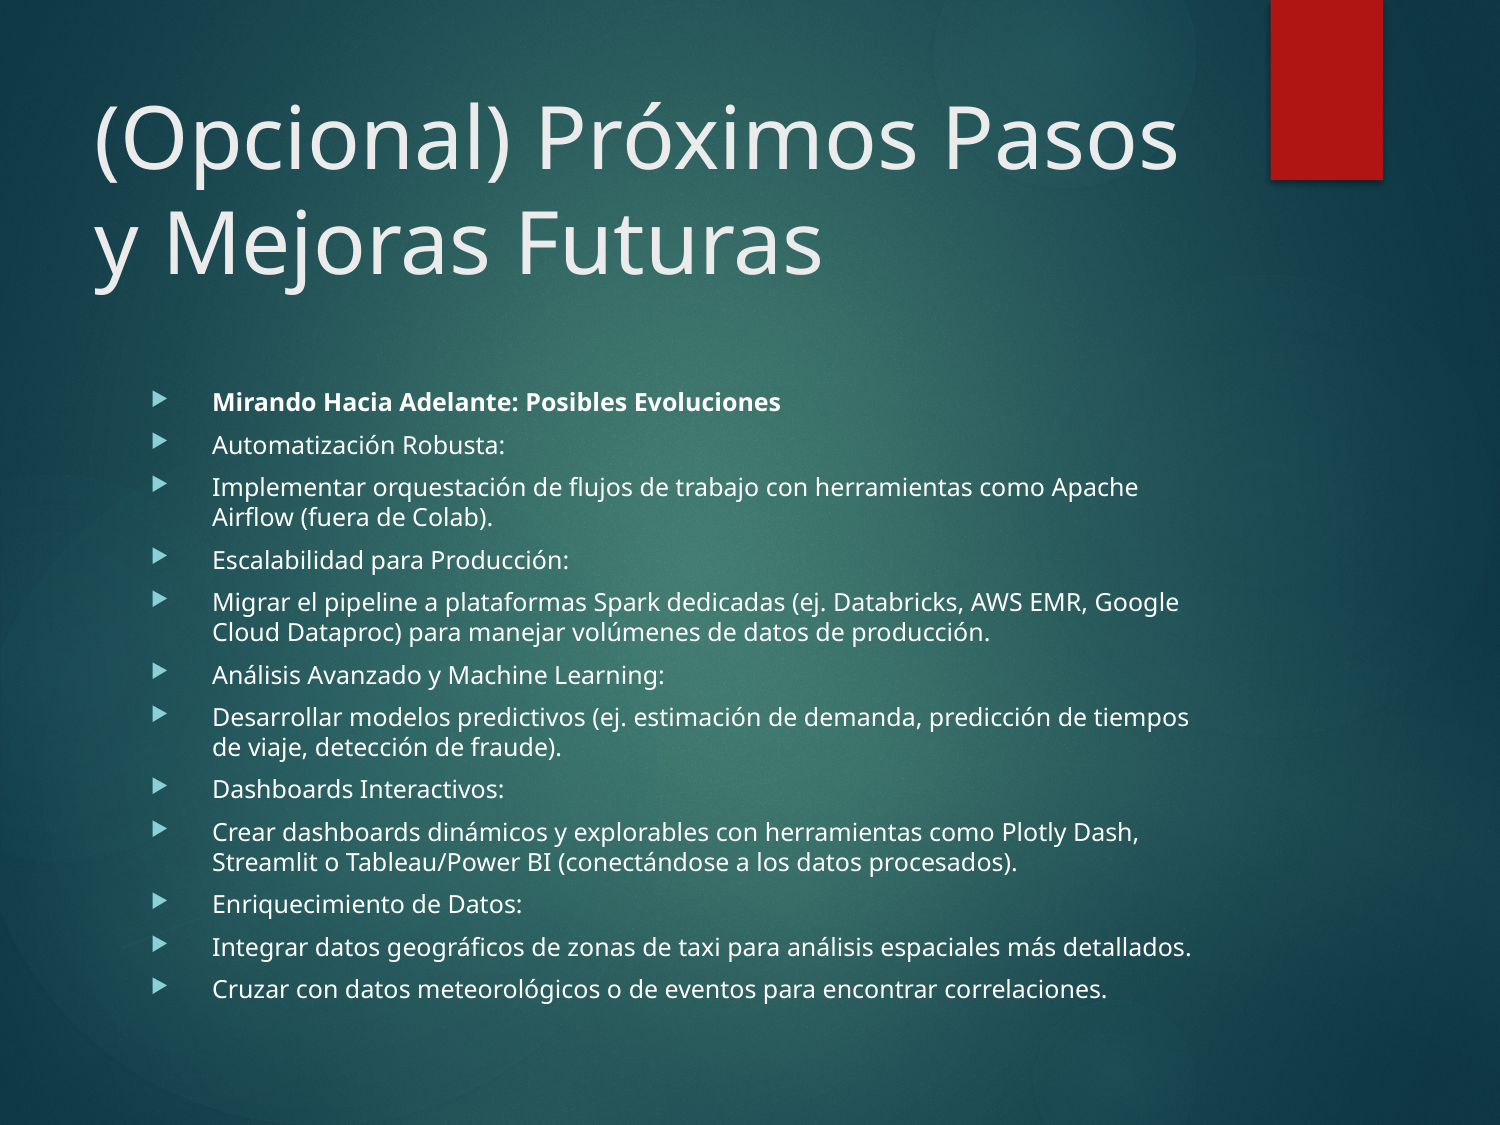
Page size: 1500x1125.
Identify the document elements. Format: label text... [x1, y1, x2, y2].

list Mirando Hacia Adelante: Posibles Evoluciones Automatización Robusta: Implementar orquestación de flujos de trabajo con herramientas como Apache Airflow (fuera de Colab). Escalabilidad para Producción: Migrar el pipeline a plataformas Spark dedicadas (ej. Databricks, AWS EMR, Google Cloud Dataproc) para manejar volúmenes de datos de producción. Análisis Avanzado y Machine Learning: Desarrollar modelos predictivos (ej. estimación de demanda, predicción de tiempos de viaje, detección de fraude). Dashboards Interactivos: Crear dashboards dinámicos y explorables con herramientas como Plotly Dash, Streamlit o Tableau/Power BI (conectándose a los datos procesados). Enriquecimiento de Datos: Integrar datos geográficos de zonas de taxi para análisis espaciales más detallados. Cruzar con datos meteorológicos o de eventos para encontrar correlaciones. [135, 336, 1237, 1025]
title (Opcional) Próximos Pasos y Mejoras Futuras [79, 74, 1237, 304]
